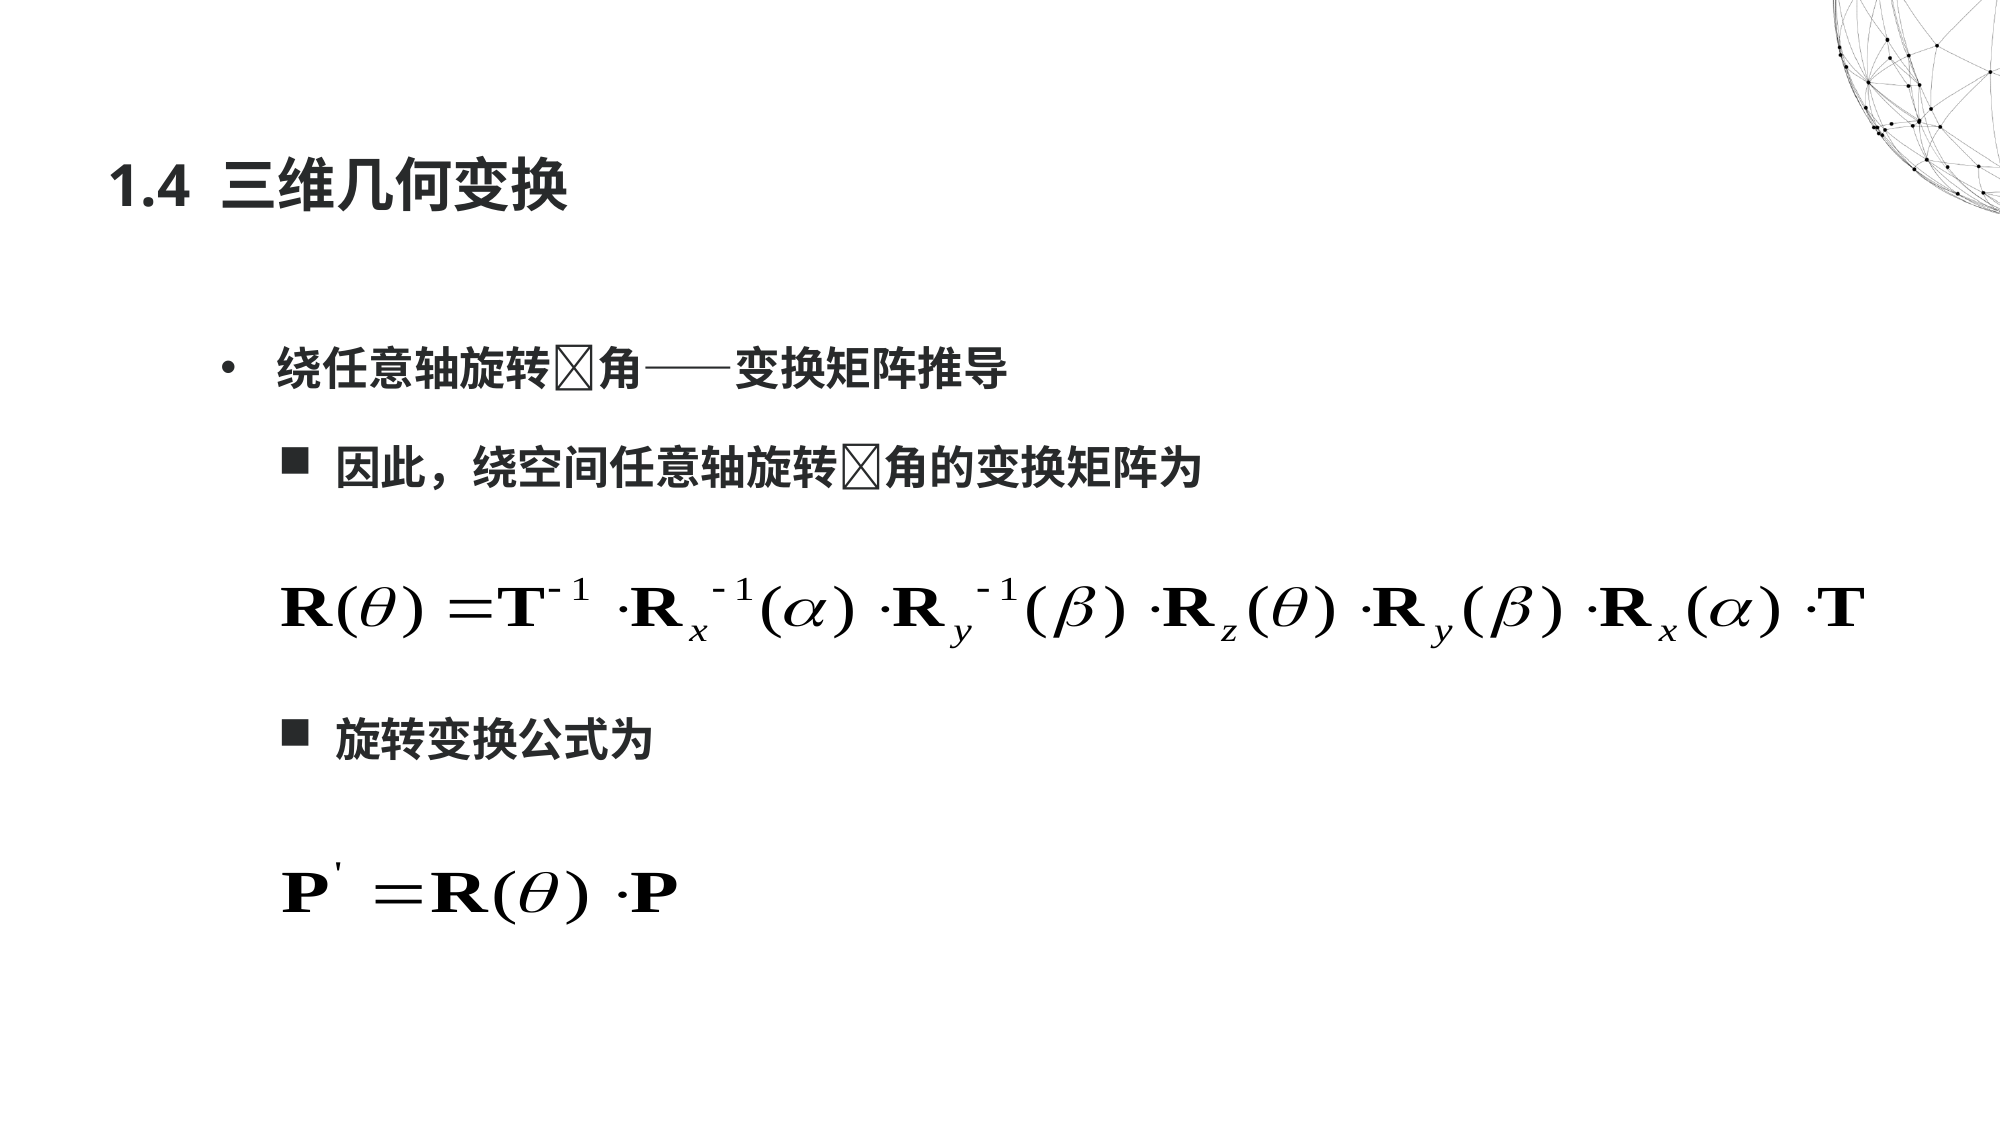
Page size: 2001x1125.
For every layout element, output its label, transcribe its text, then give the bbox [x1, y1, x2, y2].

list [269, 563, 1877, 661]
list 绕任意轴旋转角——变换矩阵推导 因此，绕空间任意轴旋转角的变换矩阵为 旋转变换公式为 [54, 302, 1767, 941]
picture [711, 0, 2000, 725]
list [269, 846, 696, 938]
title 1.4 三维几何变换 [99, 74, 1901, 301]
